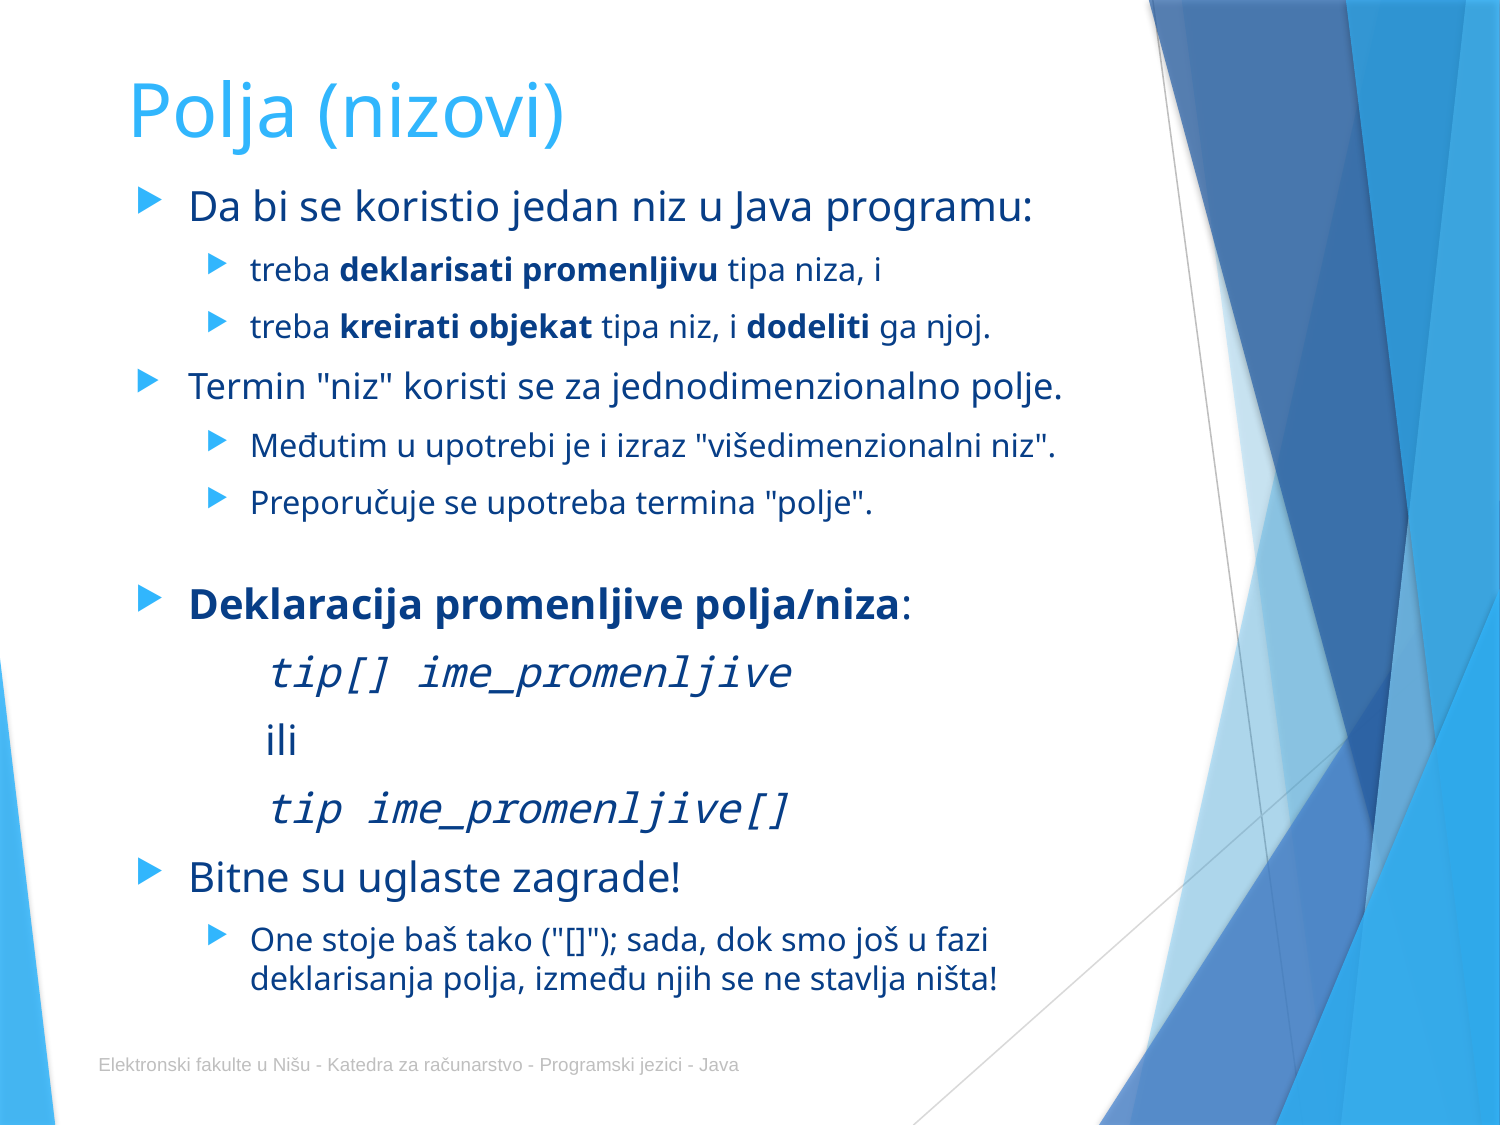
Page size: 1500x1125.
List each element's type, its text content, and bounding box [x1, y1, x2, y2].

list Da bi se koristio jedan niz u Java programu: treba deklarisati promenljivu tipa niza, i treba kreirati objekat tipa niz, i dodeliti ga njoj. Termin "niz" koristi se za jednodimenzionalno polje. Međutim u upotrebi je i izraz "višedimenzionalni niz". Preporučuje se upotreba termina "polje". Deklaracija promenljive polja/niza: tip[] ime_promenljive ili tip ime_promenljive[] Bitne su uglaste zagrade! One stoje baš tako ("[]"); sada, dok smo još u fazi deklarisanja polja, između njih se ne stavlja ništa! [120, 172, 1168, 1024]
title Polja (nizovi) [112, 54, 1331, 298]
footer Elektronski fakulte u Nišu - Katedra za računarstvo - Programski jezici - Java [83, 1034, 1141, 1094]
